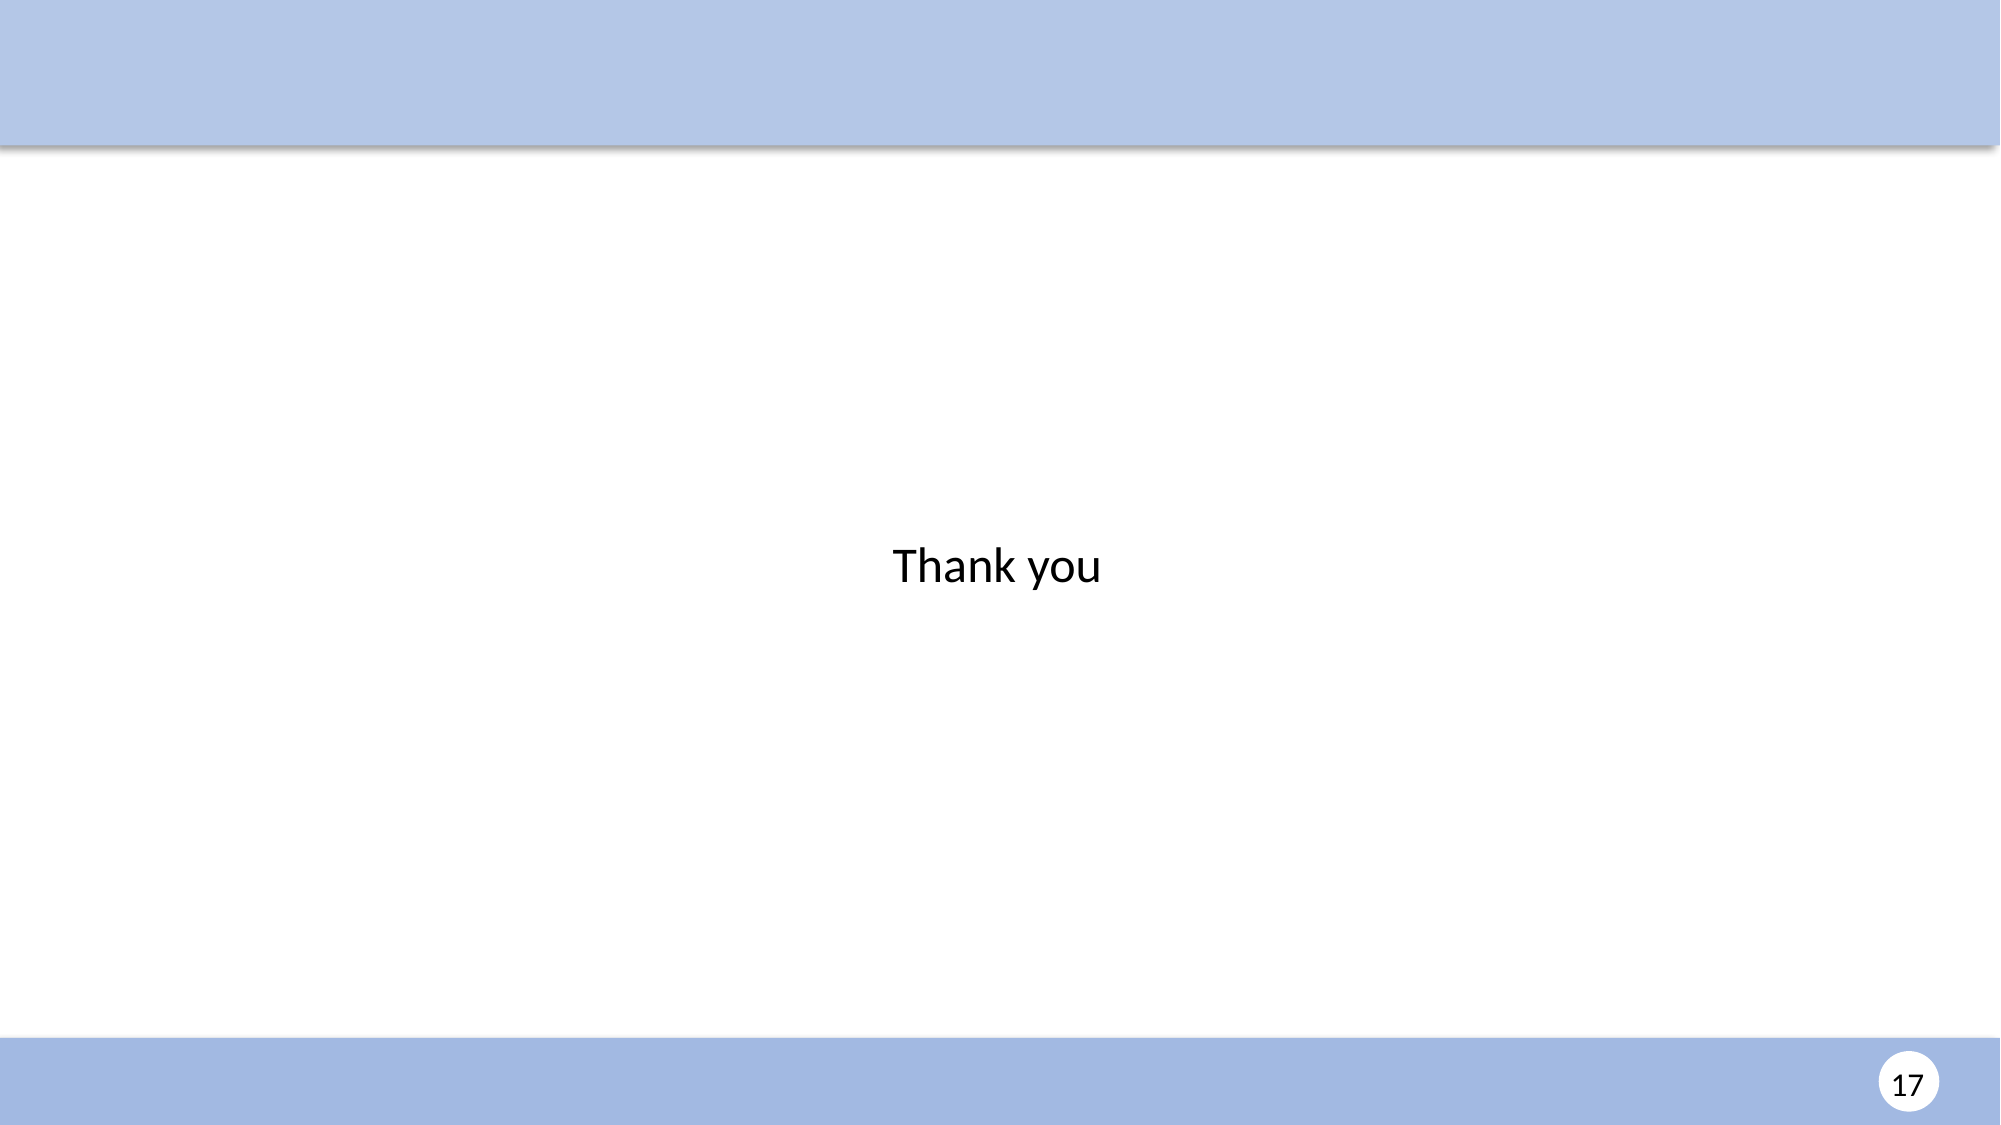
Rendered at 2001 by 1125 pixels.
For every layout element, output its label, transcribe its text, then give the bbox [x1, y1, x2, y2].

text_box 17 [1875, 1056, 1958, 1111]
text_box [1890, 1050, 1928, 1056]
text_box Thank you [877, 524, 1193, 600]
text_box [0, 0, 2000, 146]
text_box [0, 1037, 2000, 1125]
